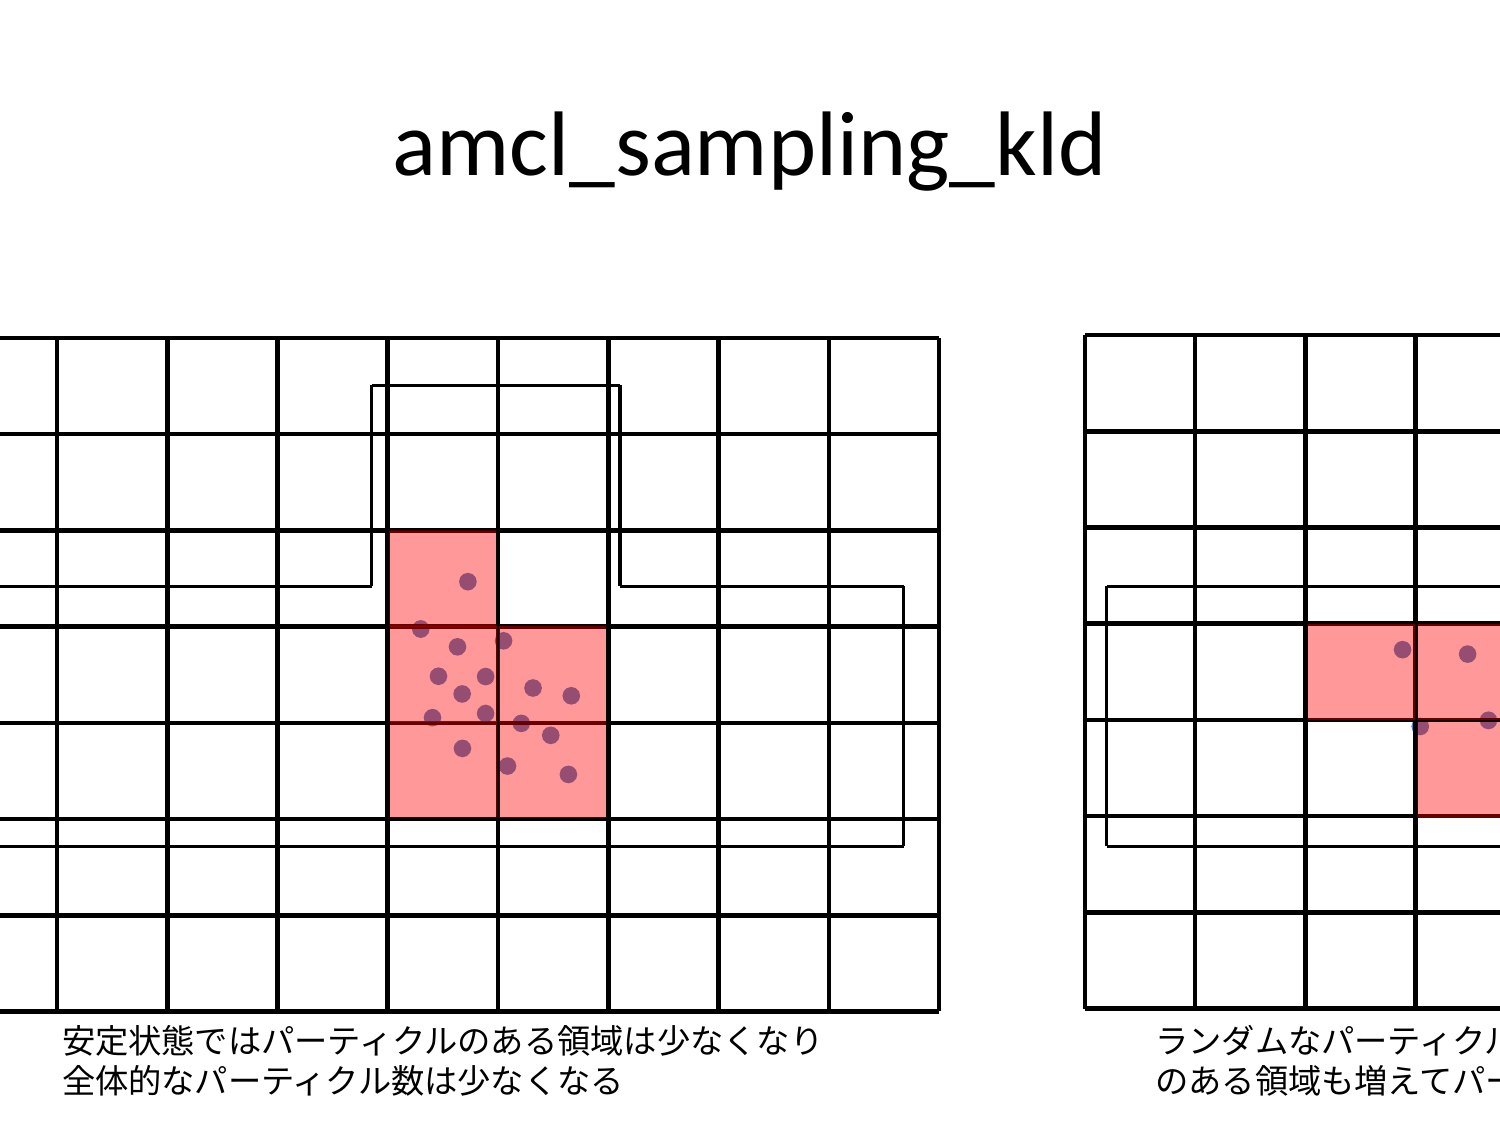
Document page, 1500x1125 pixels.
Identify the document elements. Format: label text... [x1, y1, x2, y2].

title amcl_sampling_kld [75, 45, 1425, 233]
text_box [0, 337, 940, 1012]
text_box 安定状態ではパーティクルのある領域は少なくなり全体的なパーティクル数は少なくなる [47, 1021, 860, 1107]
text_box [1084, 334, 1500, 1009]
text_box ランダムなパーティクルが多くなるとパーティクルのある領域も増えてパーティクル数が多くなる [1140, 1016, 1500, 1107]
